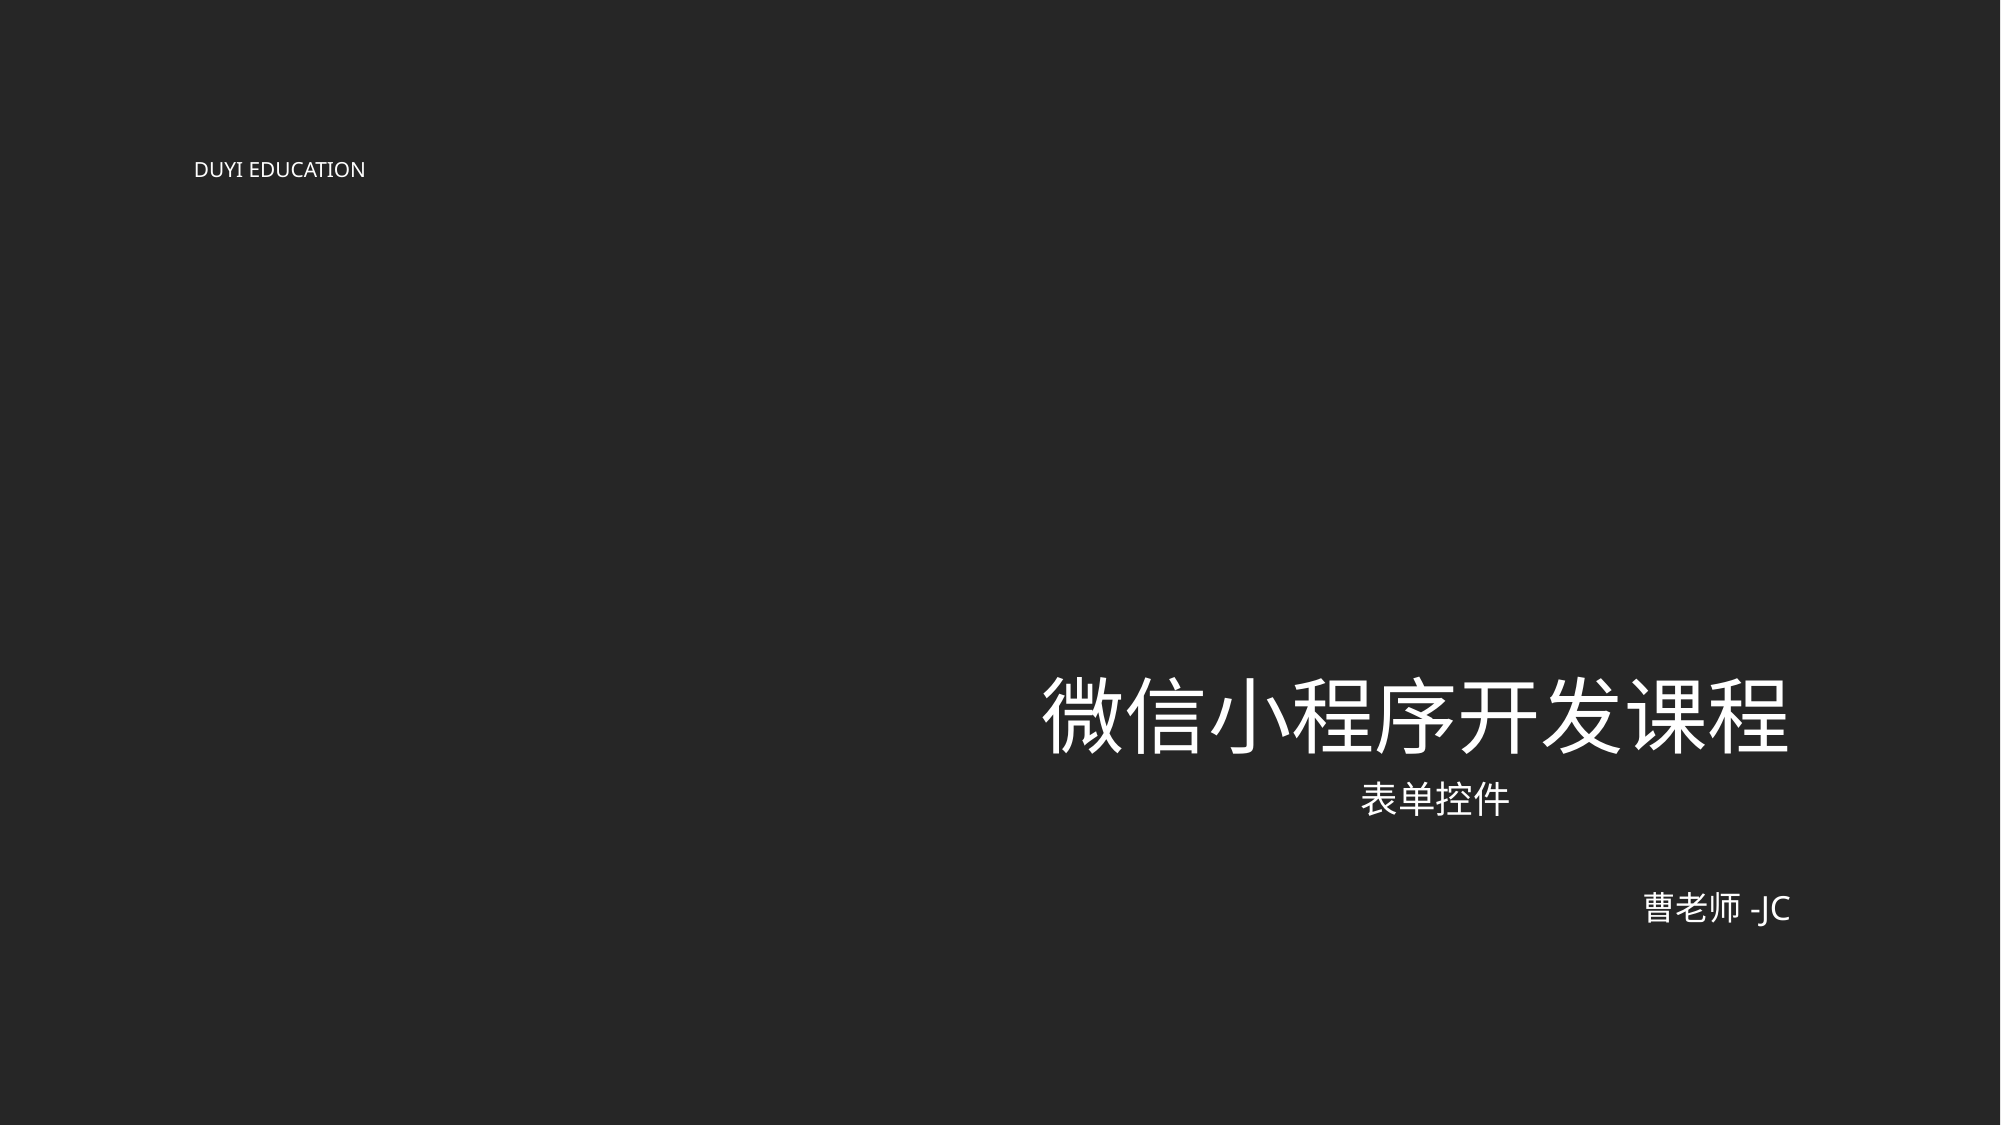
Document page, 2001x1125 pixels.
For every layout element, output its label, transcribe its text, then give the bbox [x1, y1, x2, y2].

text_box 表单控件 [1345, 768, 1527, 829]
subtitle 曹老师-JC [1293, 867, 1807, 948]
title 微信小程序开发课程 [984, 587, 1807, 830]
